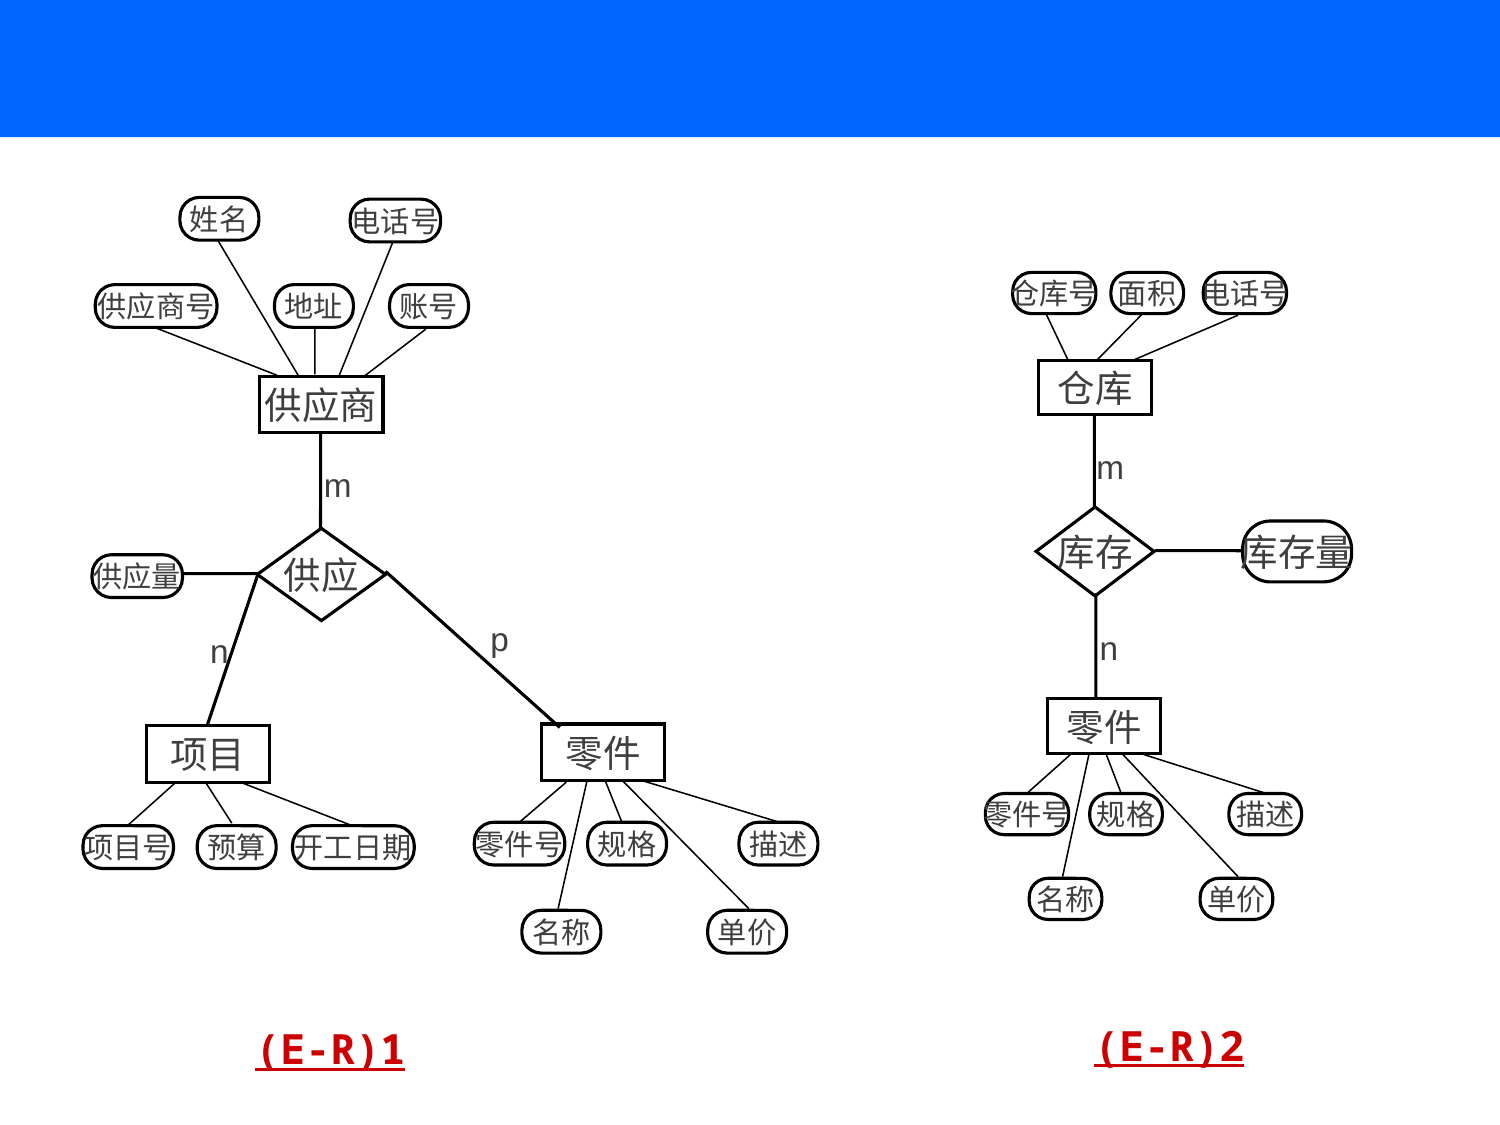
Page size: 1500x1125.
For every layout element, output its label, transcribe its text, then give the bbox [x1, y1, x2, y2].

text_box (E-R)1 [231, 1015, 430, 1081]
text_box (E-R)2 [1079, 1011, 1260, 1077]
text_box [82, 197, 1067, 954]
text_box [985, 272, 1352, 920]
